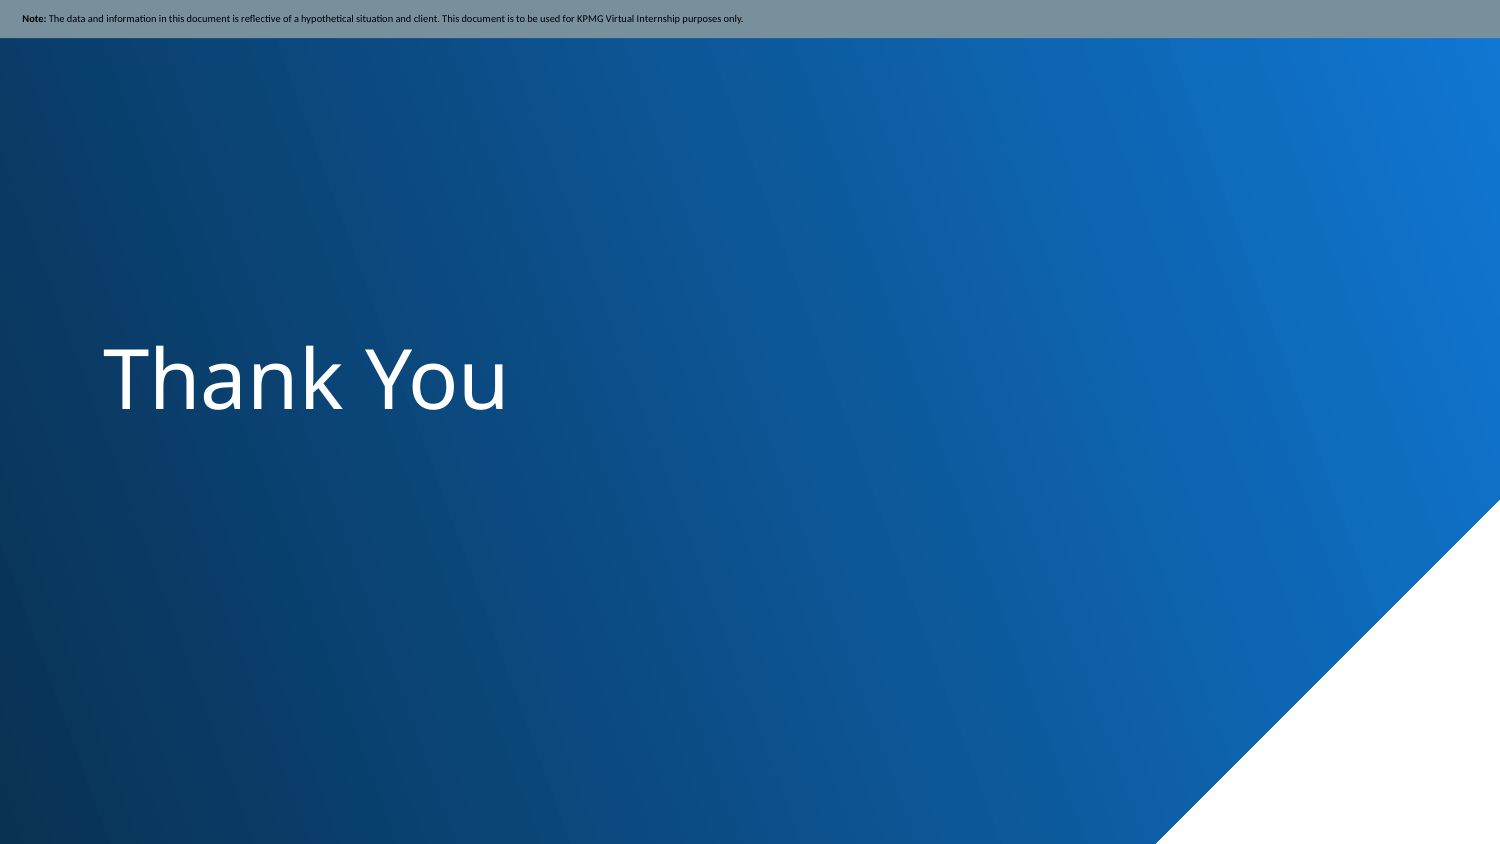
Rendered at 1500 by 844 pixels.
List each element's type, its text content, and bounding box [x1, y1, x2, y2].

text_box Thank You [88, 310, 737, 441]
text_box Note: The data and information in this document is reflective of a hypothetical situation and client. This document is to be used for KPMG Virtual Internship purposes only. [0, 0, 1500, 39]
text_box [0, 39, 1500, 844]
